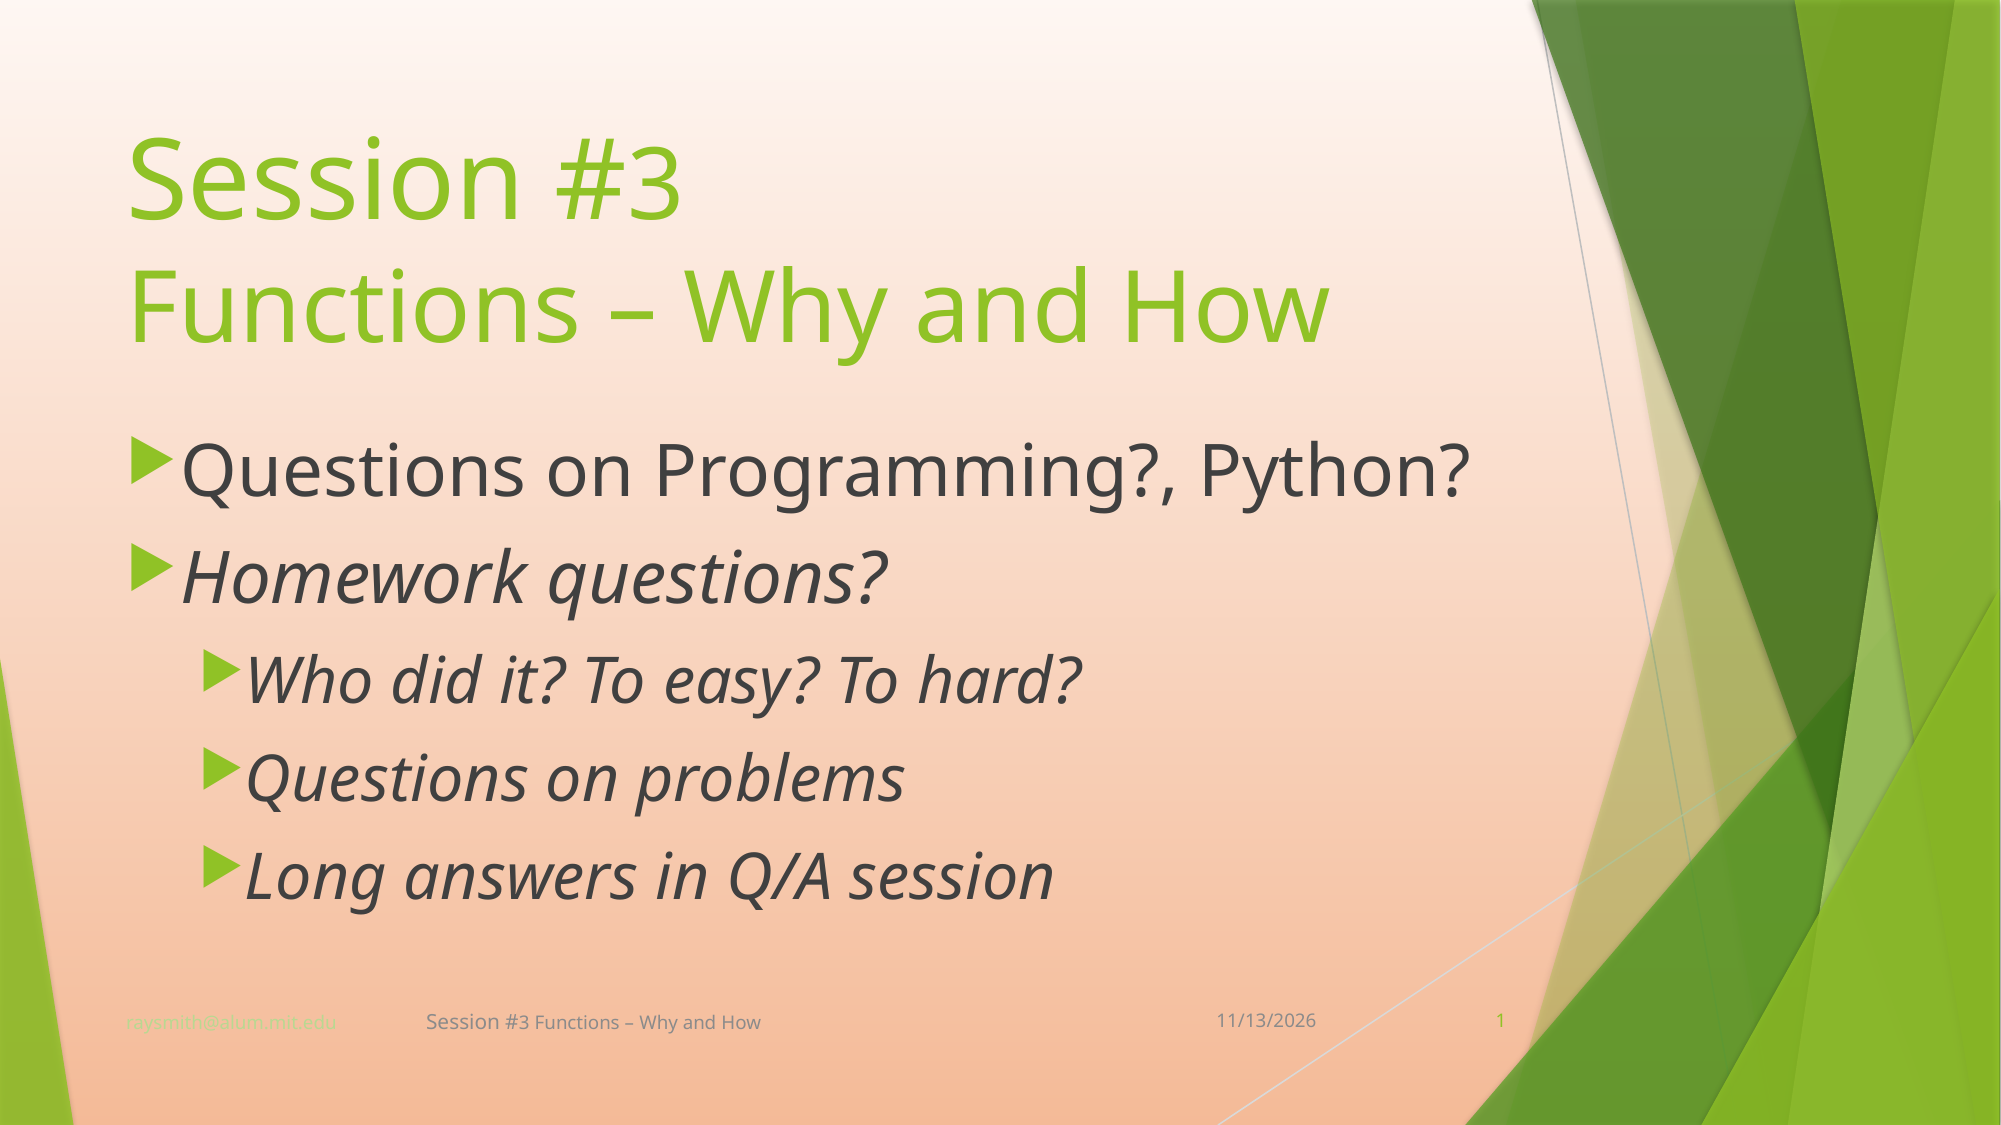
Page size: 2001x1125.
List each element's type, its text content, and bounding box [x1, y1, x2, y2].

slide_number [1181, 991, 1332, 1051]
slide_number 1 [1409, 991, 1522, 1051]
list Questions on Programming?, Python? Homework questions? Who did it? To easy? To hard? Questions on problems Long answers in Q/A session [111, 416, 1522, 992]
title Session #3 Functions – Why and How [111, 99, 1522, 374]
footer raysmith@alum.mit.edu Session #3 Functions – Why and How [111, 991, 1145, 1051]
